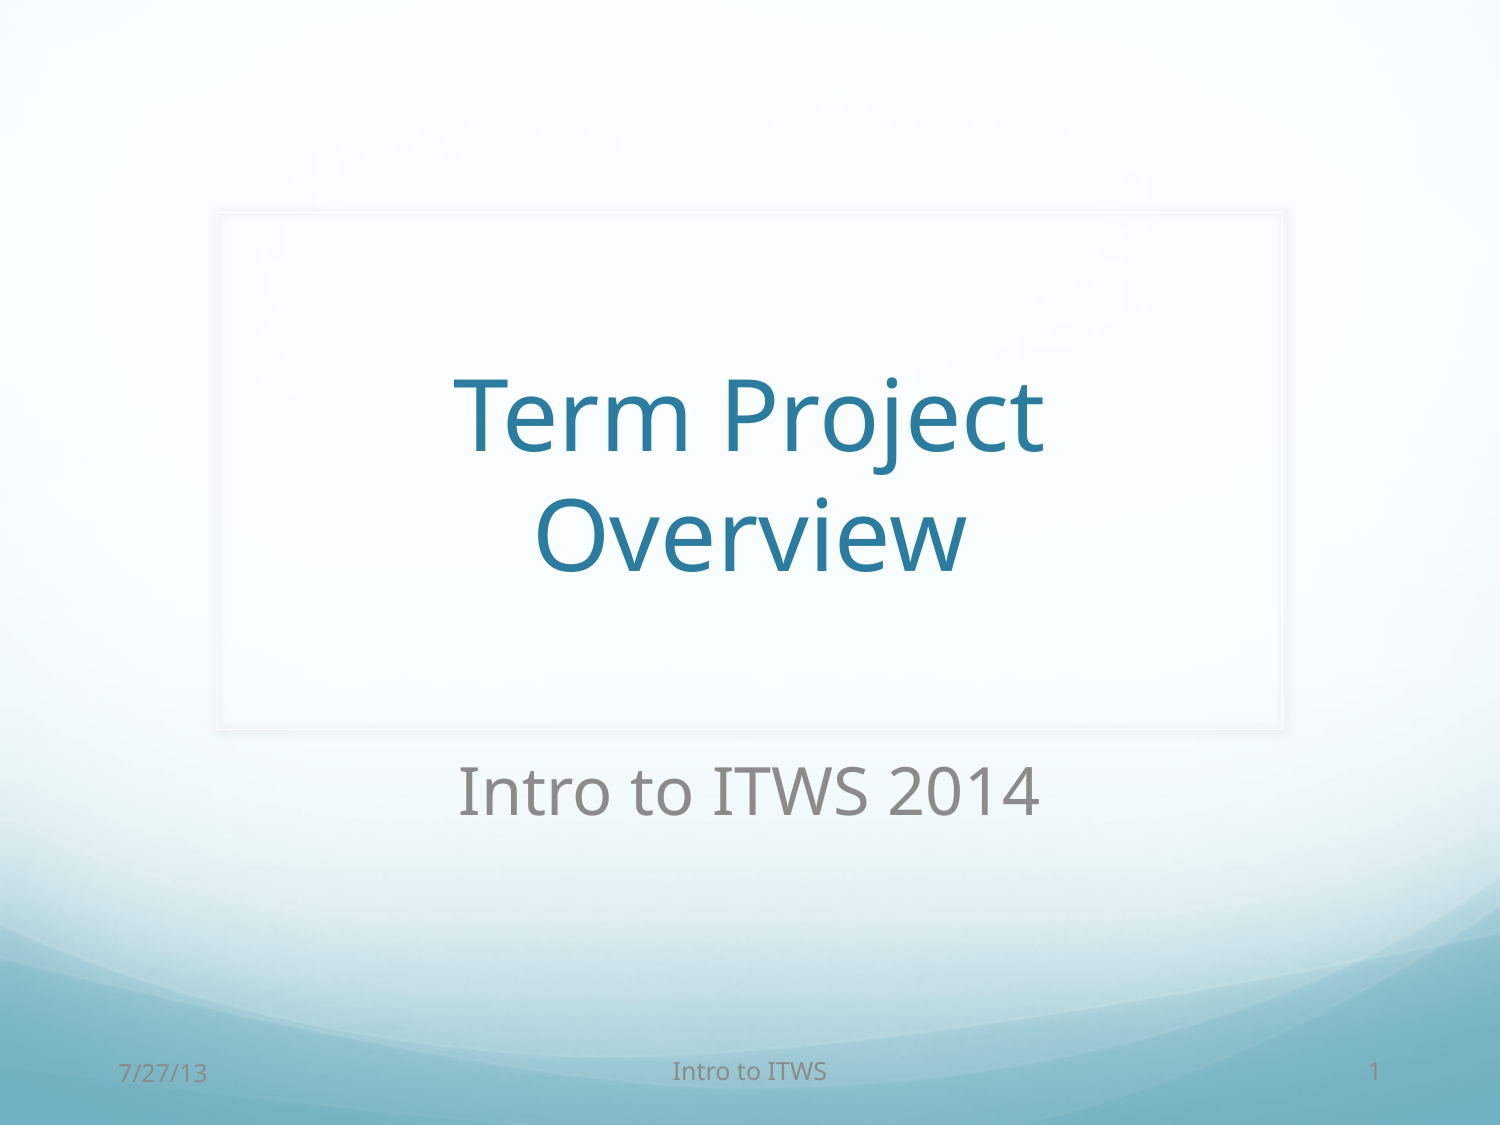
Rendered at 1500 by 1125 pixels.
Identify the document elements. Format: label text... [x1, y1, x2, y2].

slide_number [103, 1042, 507, 1103]
title Term Project Overview [216, 210, 1284, 733]
subtitle Intro to ITWS 2014 [216, 740, 1284, 892]
footer Intro to ITWS [571, 1042, 929, 1103]
slide_number 1 [993, 1042, 1397, 1103]
